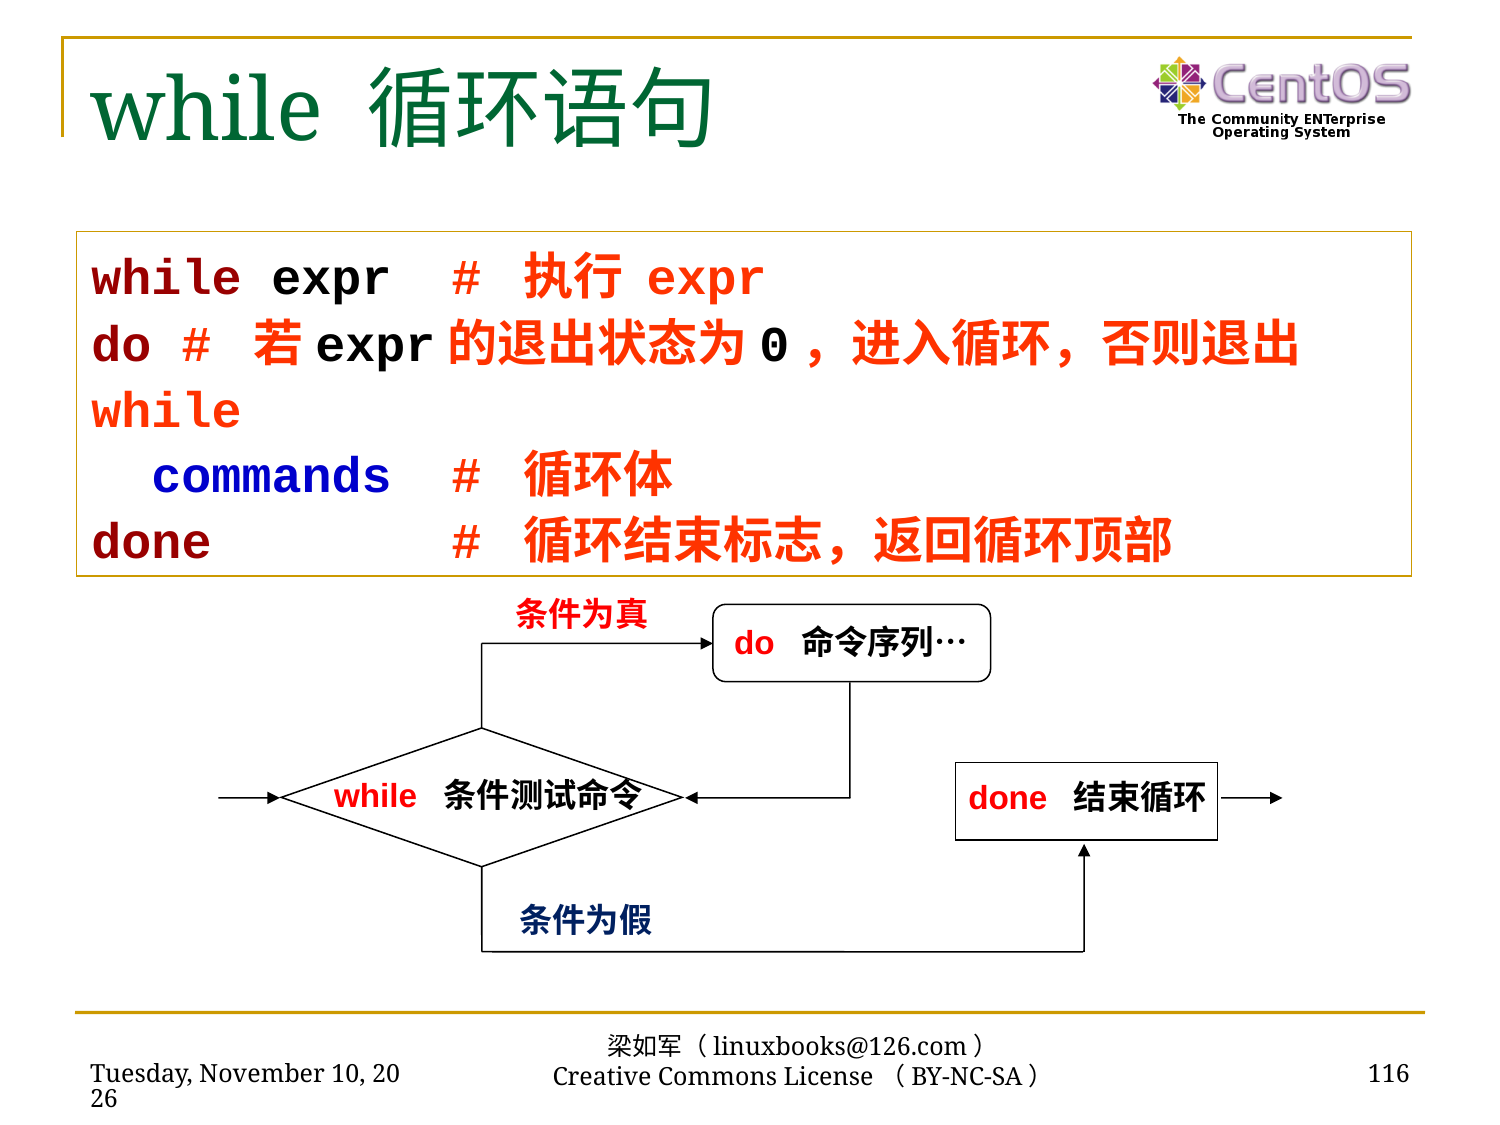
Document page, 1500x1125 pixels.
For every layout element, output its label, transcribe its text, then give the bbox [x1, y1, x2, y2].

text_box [218, 585, 1283, 953]
footer 梁如军（linuxbooks@126.com） Creative Commons License（BY-NC-SA） [359, 1022, 1247, 1099]
slide_number 116 [1074, 1023, 1426, 1100]
title while 循环语句 [74, 45, 1426, 233]
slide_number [74, 1023, 426, 1100]
text_box while expr # 执行 expr do # 若expr的退出状态为0，进入循环，否则退出while commands # 循环体 done # 循环结束标志，返回循环顶部 [76, 231, 1412, 577]
